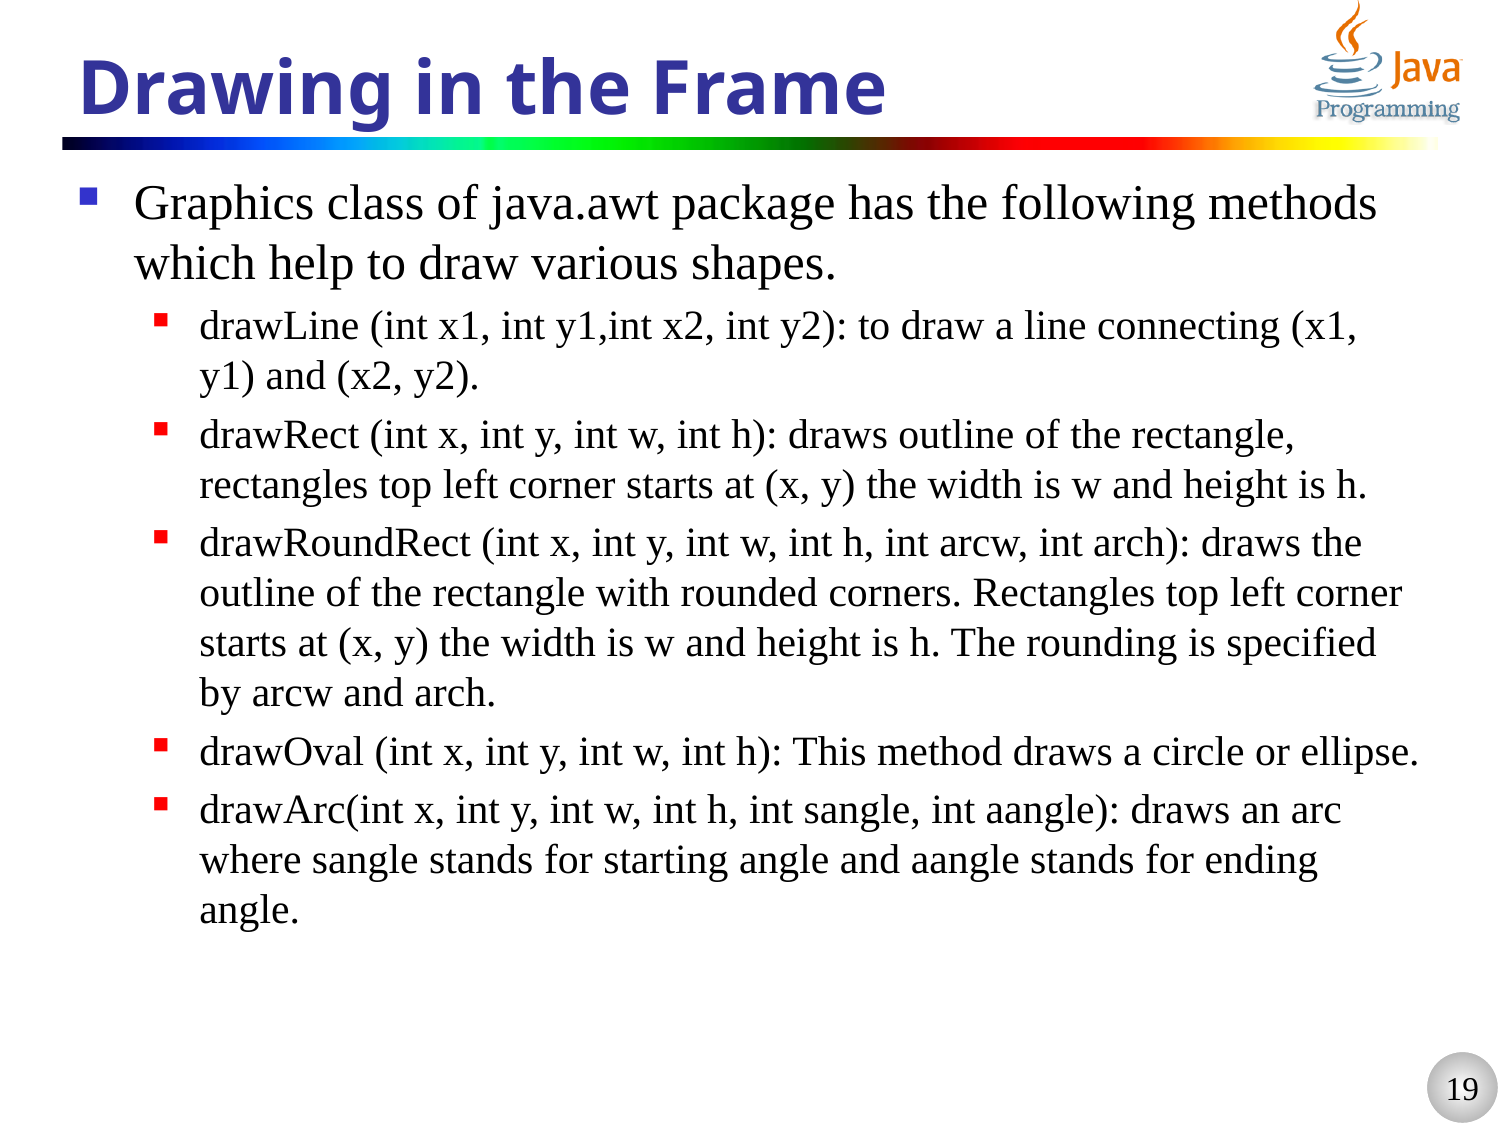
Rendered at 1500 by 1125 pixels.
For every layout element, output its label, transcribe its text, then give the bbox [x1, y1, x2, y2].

title Drawing in the Frame [62, 37, 1438, 138]
picture [62, 138, 355, 150]
picture [1312, 0, 1463, 125]
picture [382, 138, 1438, 150]
list Graphics class of java.awt package has the following methods which help to draw various shapes. drawLine (int x1, int y1,int x2, int y2): to draw a line connecting (x1, y1) and (x2, y2). drawRect (int x, int y, int w, int h): draws outline of the rectangle, rectangles top left corner starts at (x, y) the width is w and height is h. drawRoundRect (int x, int y, int w, int h, int arcw, int arch): draws the outline of the rectangle with rounded corners. Rectangles top left corner starts at (x, y) the width is w and height is h. The rounding is specified by arcw and arch. drawOval (int x, int y, int w, int h): This method draws a circle or ellipse. drawArc(int x, int y, int w, int h, int sangle, int aangle): draws an arc where sangle stands for starting angle and aangle stands for ending angle. [62, 162, 1438, 1063]
